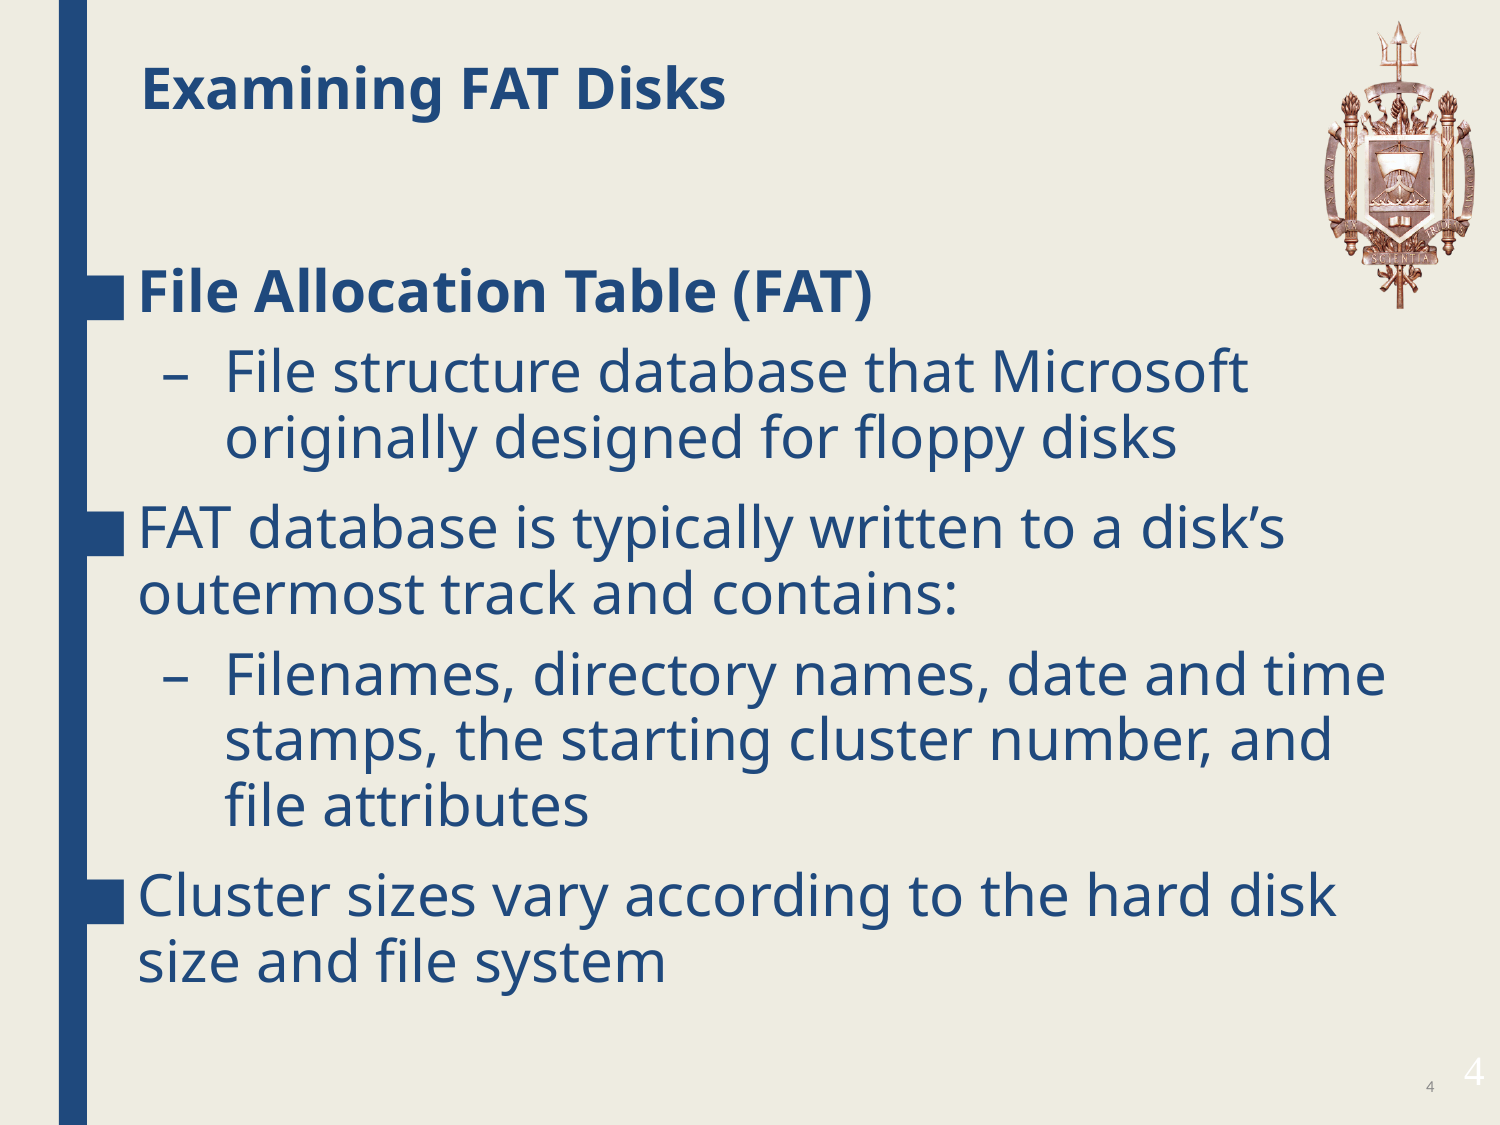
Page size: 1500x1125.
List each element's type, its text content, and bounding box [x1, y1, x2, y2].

title Examining FAT Disks [125, 52, 1442, 130]
list File Allocation Table (FAT) File structure database that Microsoft originally designed for floppy disks FAT database is typically written to a disk’s outermost track and contains: Filenames, directory names, date and time stamps, the starting cluster number, and file attributes Cluster sizes vary according to the hard disk size and file system [59, 252, 1441, 1013]
picture [1320, 17, 1478, 312]
slide_number 4 [1412, 1037, 1500, 1100]
